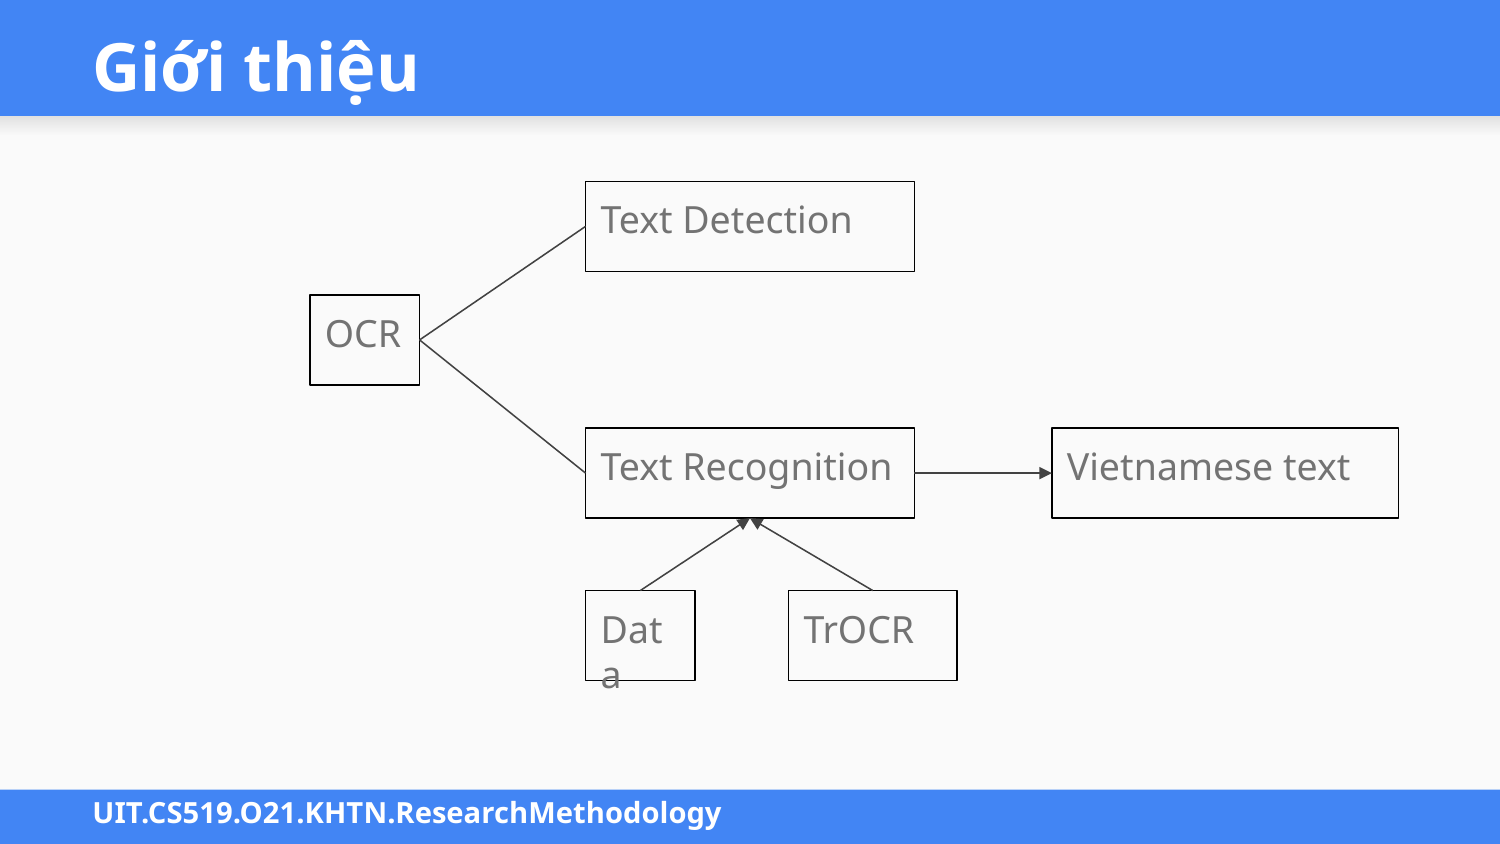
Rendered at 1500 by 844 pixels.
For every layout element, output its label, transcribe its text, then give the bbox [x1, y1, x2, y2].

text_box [419, 226, 586, 339]
text_box TrOCR [788, 590, 957, 681]
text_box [749, 517, 873, 591]
text_box OCR [309, 294, 414, 385]
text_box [640, 517, 748, 591]
text_box Data [585, 590, 696, 681]
title Giới thiệu [77, 9, 1427, 120]
text_box Vietnamese text [1051, 428, 1399, 519]
text_box Text Detection [585, 181, 915, 272]
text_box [419, 339, 586, 474]
text_box Text Recognition [585, 428, 915, 519]
